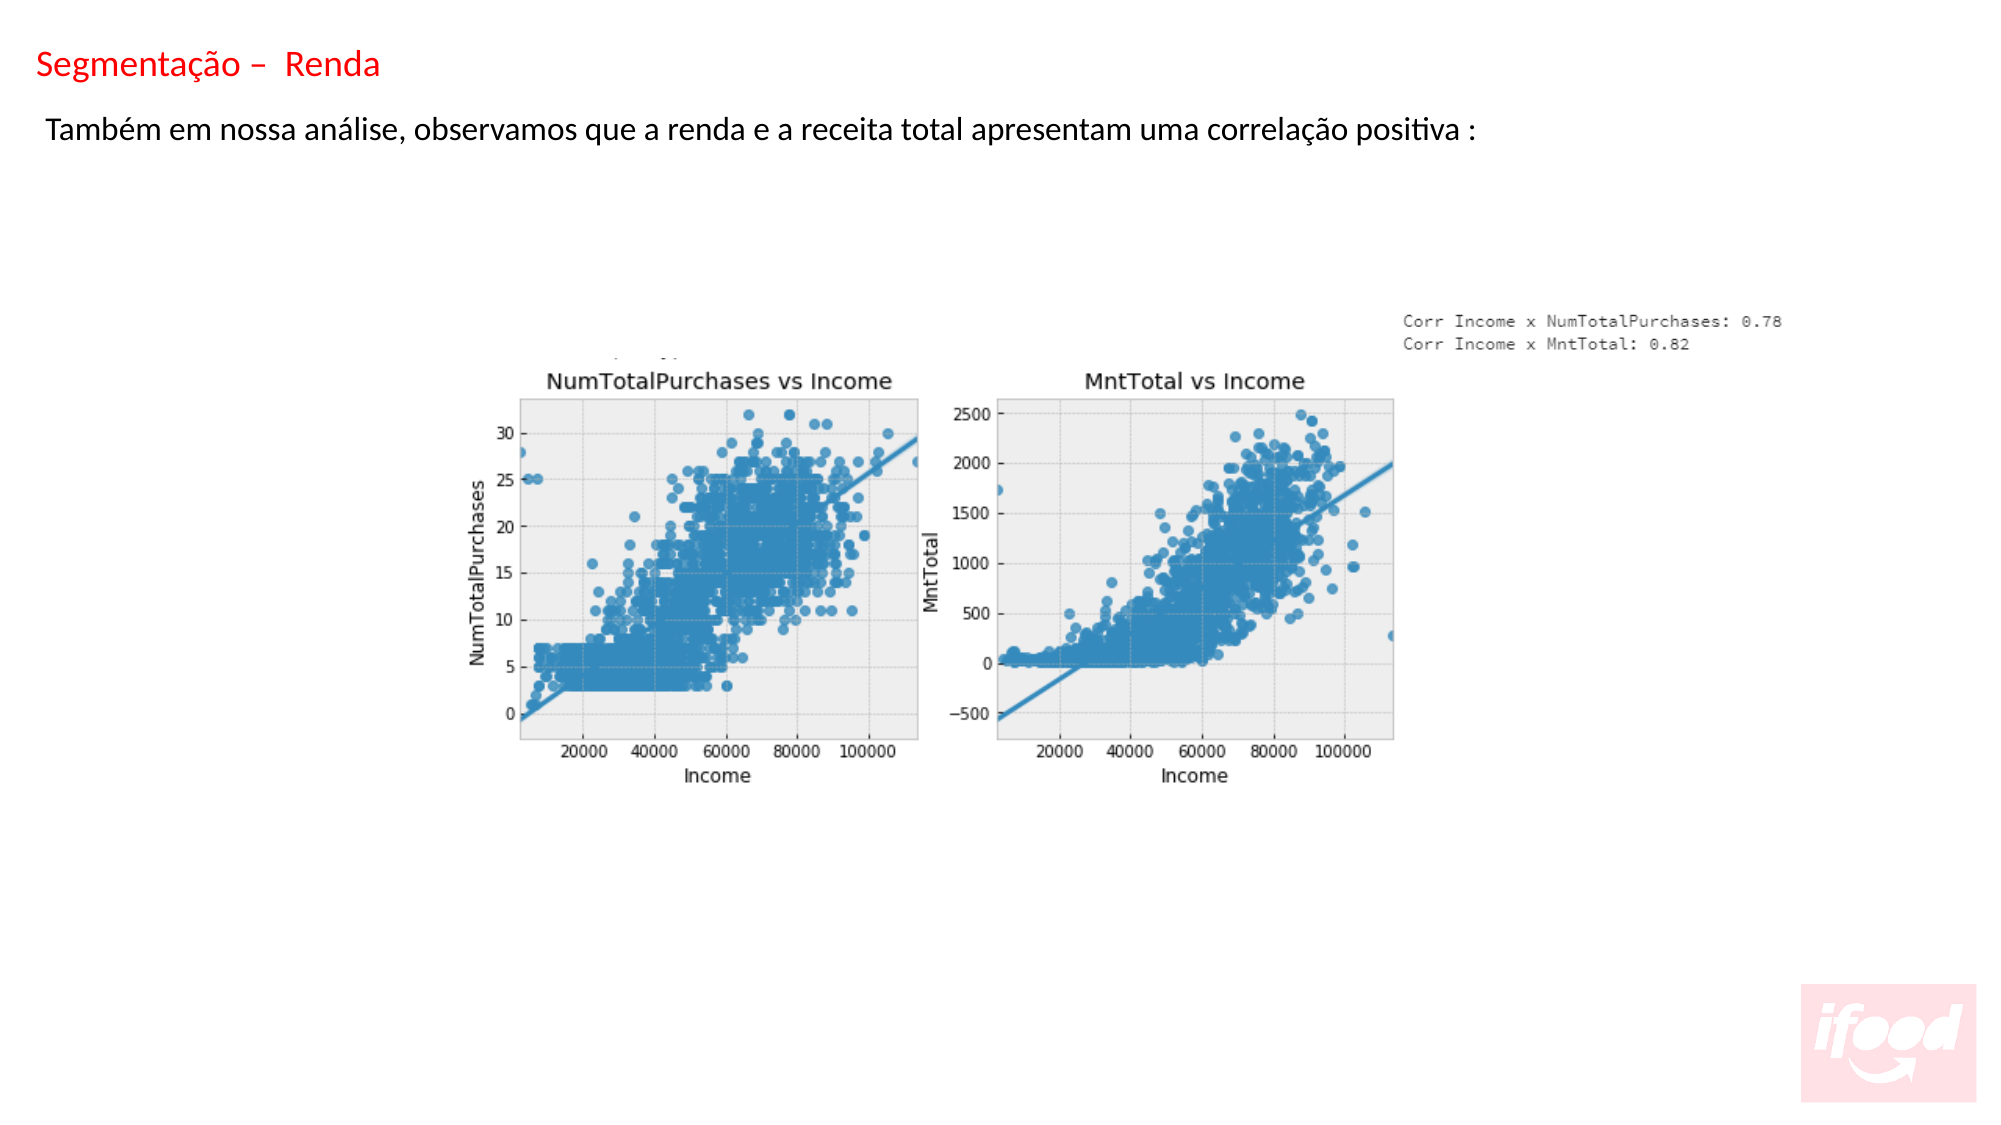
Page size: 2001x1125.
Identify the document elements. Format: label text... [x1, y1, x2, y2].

text_box Segmentação – Renda [21, 31, 1435, 92]
picture [1799, 983, 1977, 1104]
text_box Também em nossa análise, observamos que a renda e a receita total apresentam uma correlação positiva : [30, 100, 1871, 155]
picture [448, 307, 1800, 800]
